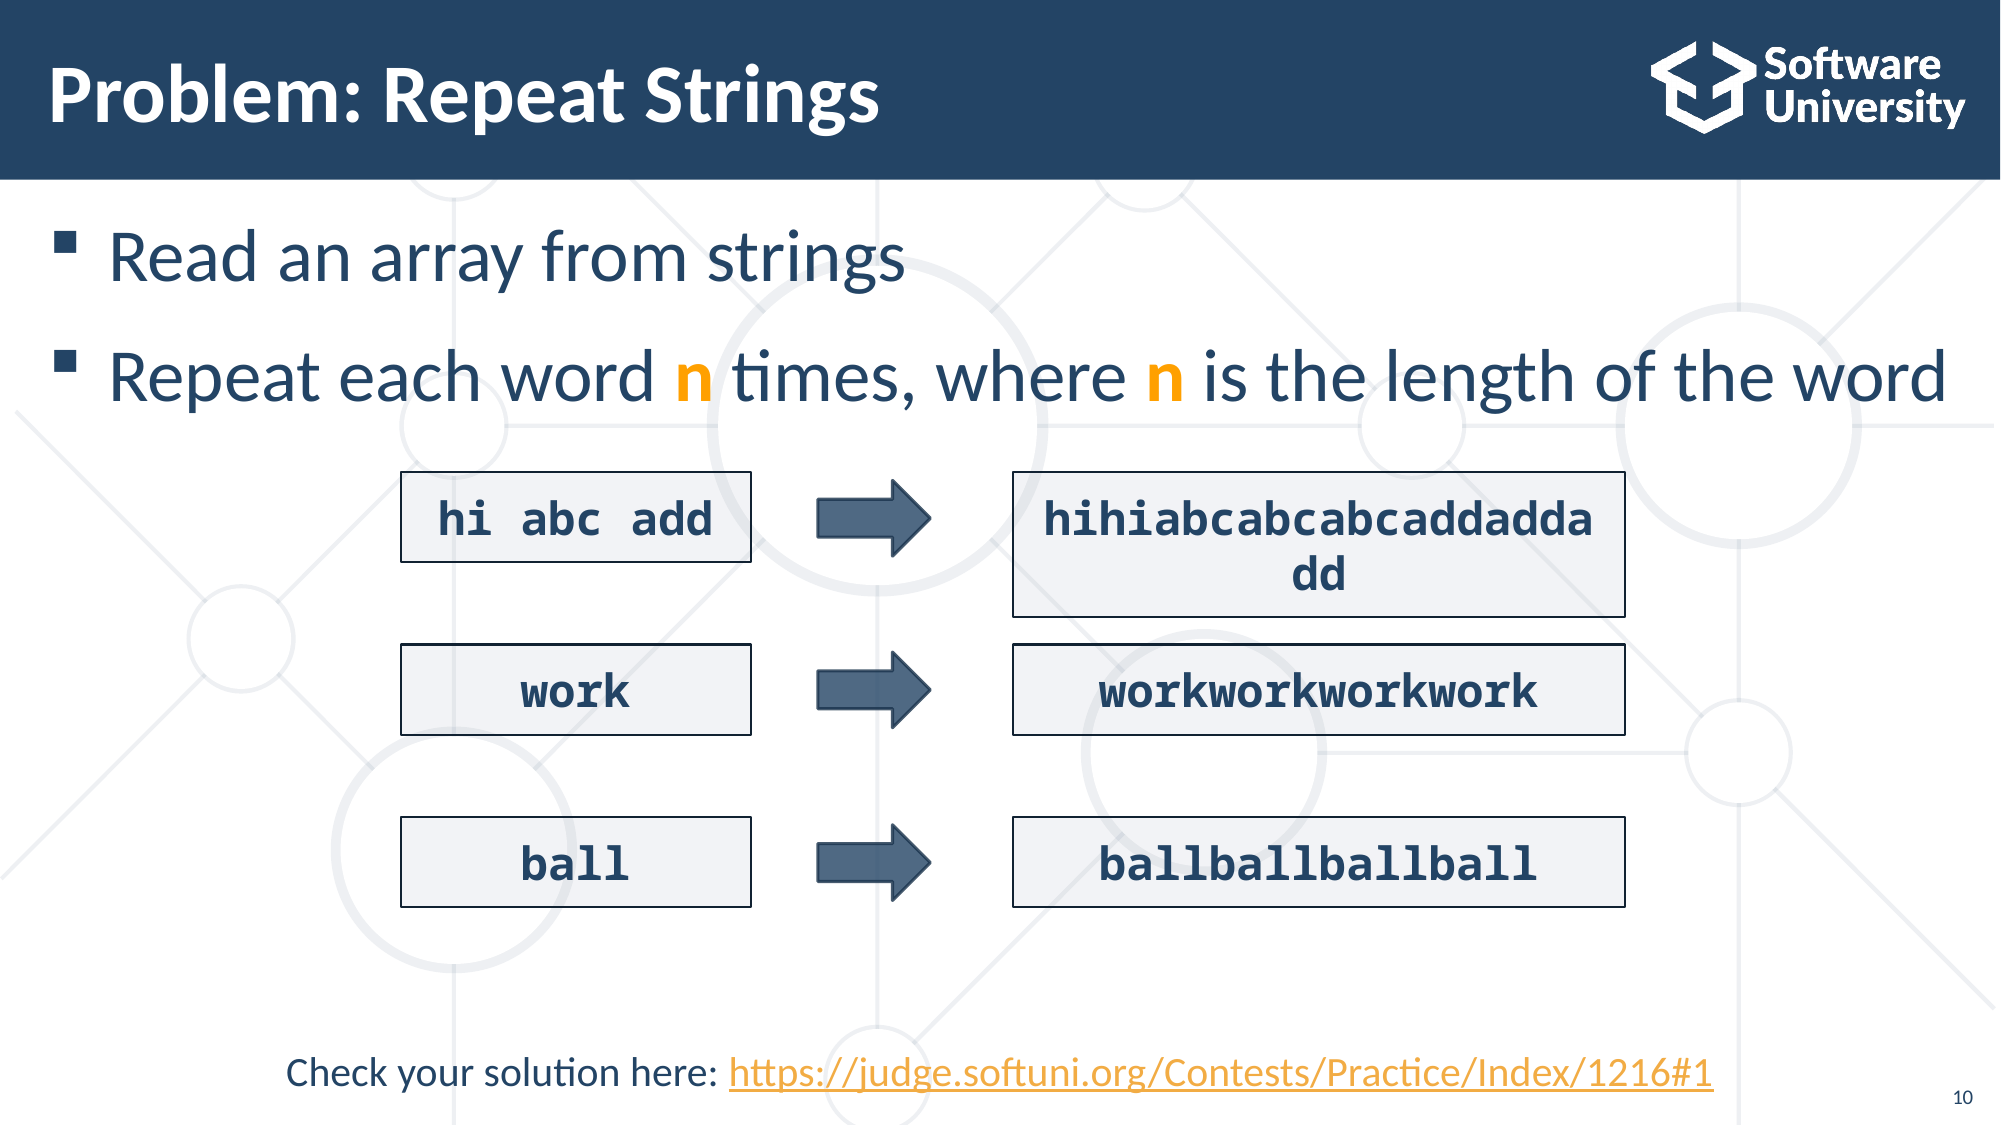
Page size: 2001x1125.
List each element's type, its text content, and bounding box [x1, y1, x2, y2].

text_box Check your solution here: https://judge.softuni.org/Contests/Practice/Index/1216#1 [131, 1036, 1869, 1102]
picture [1651, 41, 1966, 134]
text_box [400, 816, 1626, 909]
title Problem: Repeat Strings [31, 16, 1625, 162]
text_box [400, 471, 1626, 564]
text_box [400, 644, 1626, 736]
list Read an array from strings Repeat each word n times, where n is the length of the word [31, 196, 1970, 1104]
slide_number 10 [1927, 1067, 1989, 1117]
